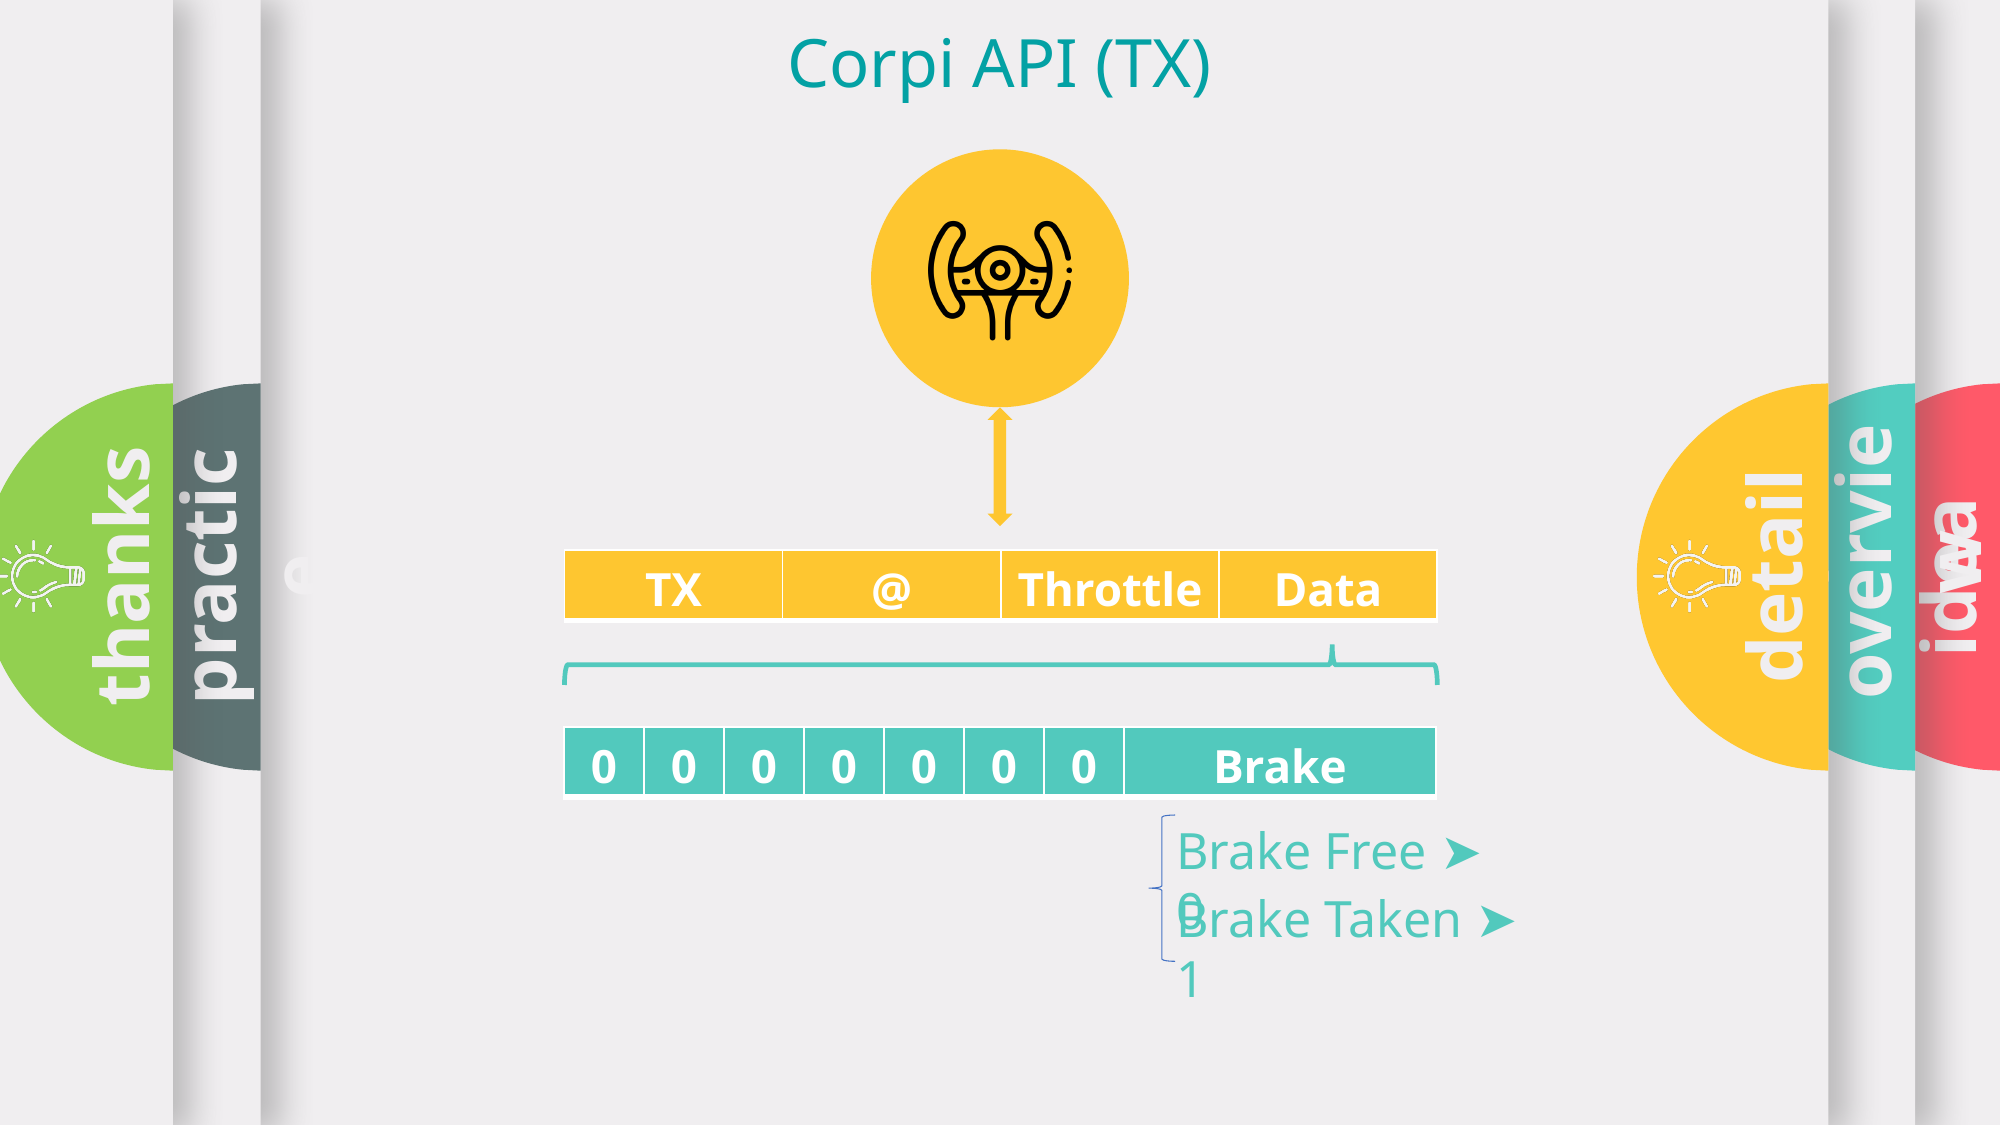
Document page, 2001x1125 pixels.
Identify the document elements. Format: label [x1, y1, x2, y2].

text_box [0, 0, 173, 1125]
text_box [261, 0, 1829, 1125]
text_box [173, 0, 261, 1125]
text_box [1829, 0, 1916, 1125]
text_box [871, 149, 1129, 408]
text_box [1916, 0, 2000, 1125]
